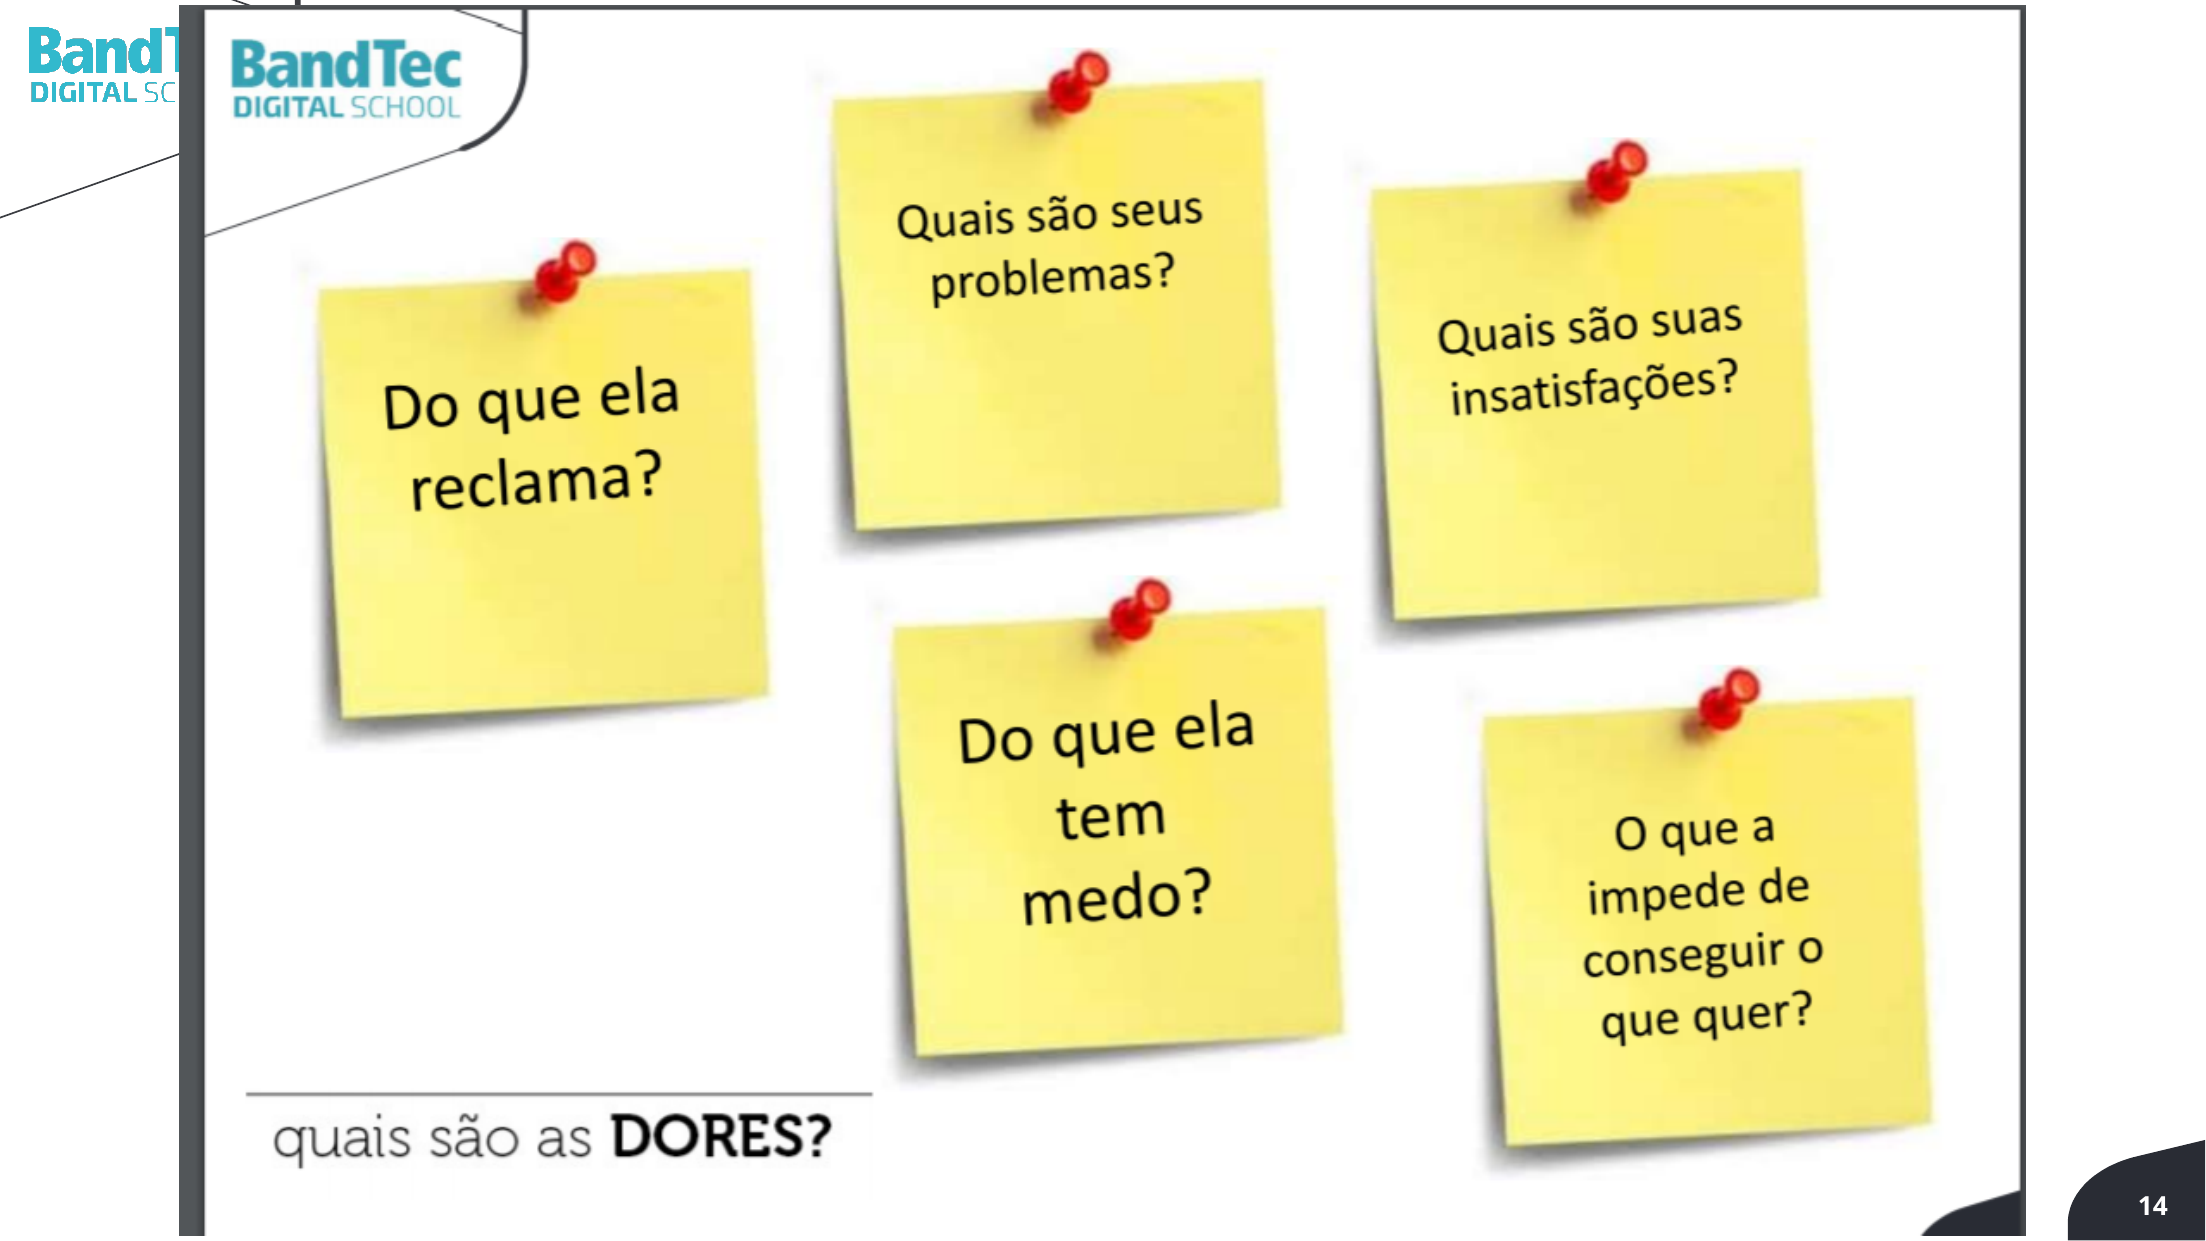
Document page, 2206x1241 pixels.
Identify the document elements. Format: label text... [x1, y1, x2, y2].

slide_number 14 [2067, 1186, 2172, 1223]
picture [29, 4, 2026, 1236]
